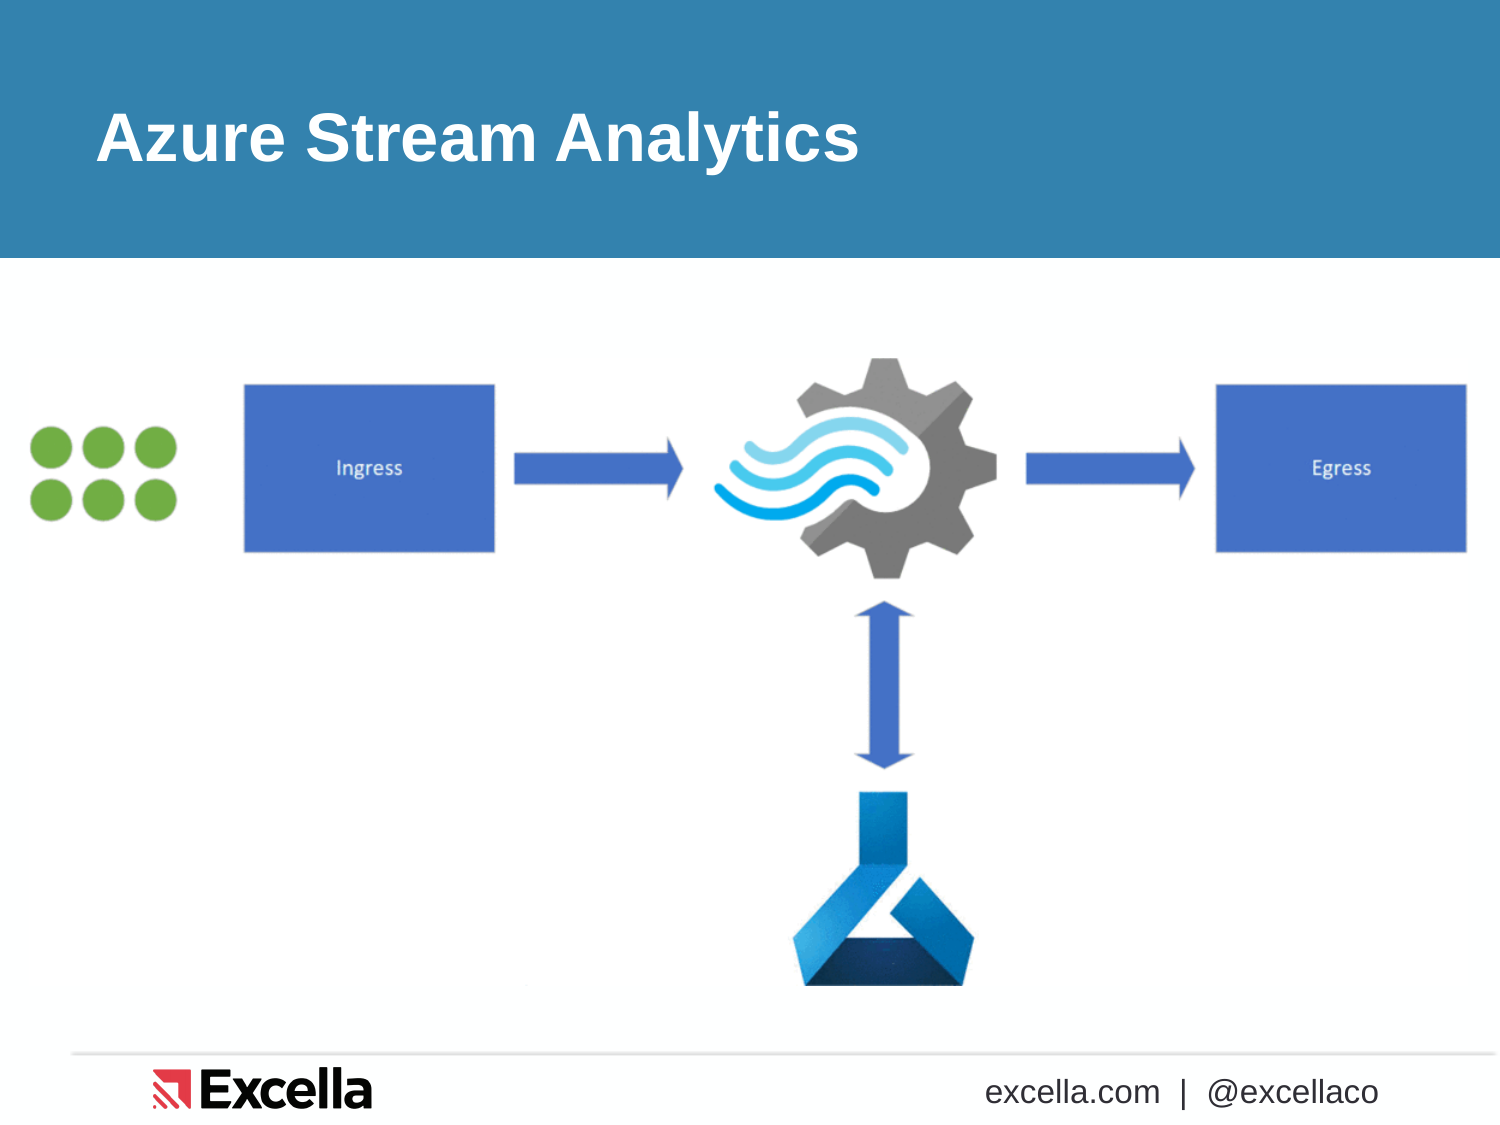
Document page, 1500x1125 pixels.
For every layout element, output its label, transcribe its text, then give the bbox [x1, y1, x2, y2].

title Azure Stream Analytics [80, 94, 1124, 164]
picture [29, 358, 1468, 986]
